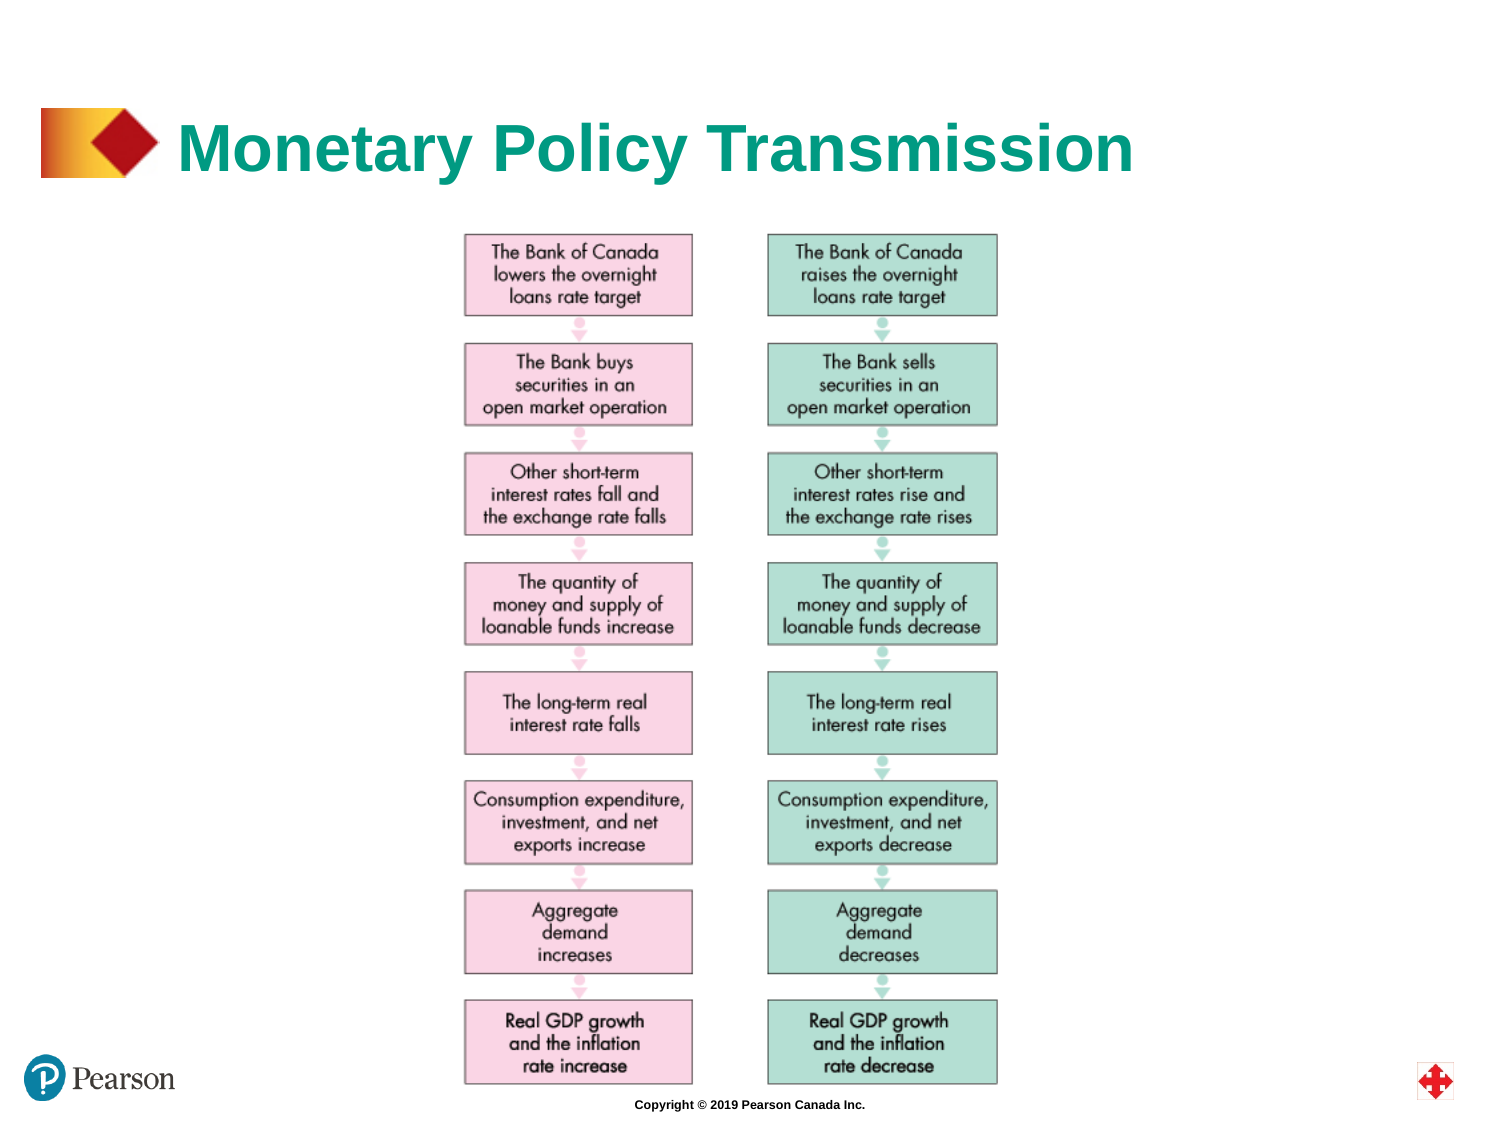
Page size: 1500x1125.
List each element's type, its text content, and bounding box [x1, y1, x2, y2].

picture [1417, 1062, 1455, 1100]
picture [33, 1064, 58, 1089]
picture [41, 108, 160, 178]
picture [50, 1054, 175, 1101]
picture [24, 1087, 34, 1101]
title Monetary Policy Transmission [162, 17, 1425, 273]
picture [460, 230, 1002, 1090]
picture [24, 1054, 41, 1072]
